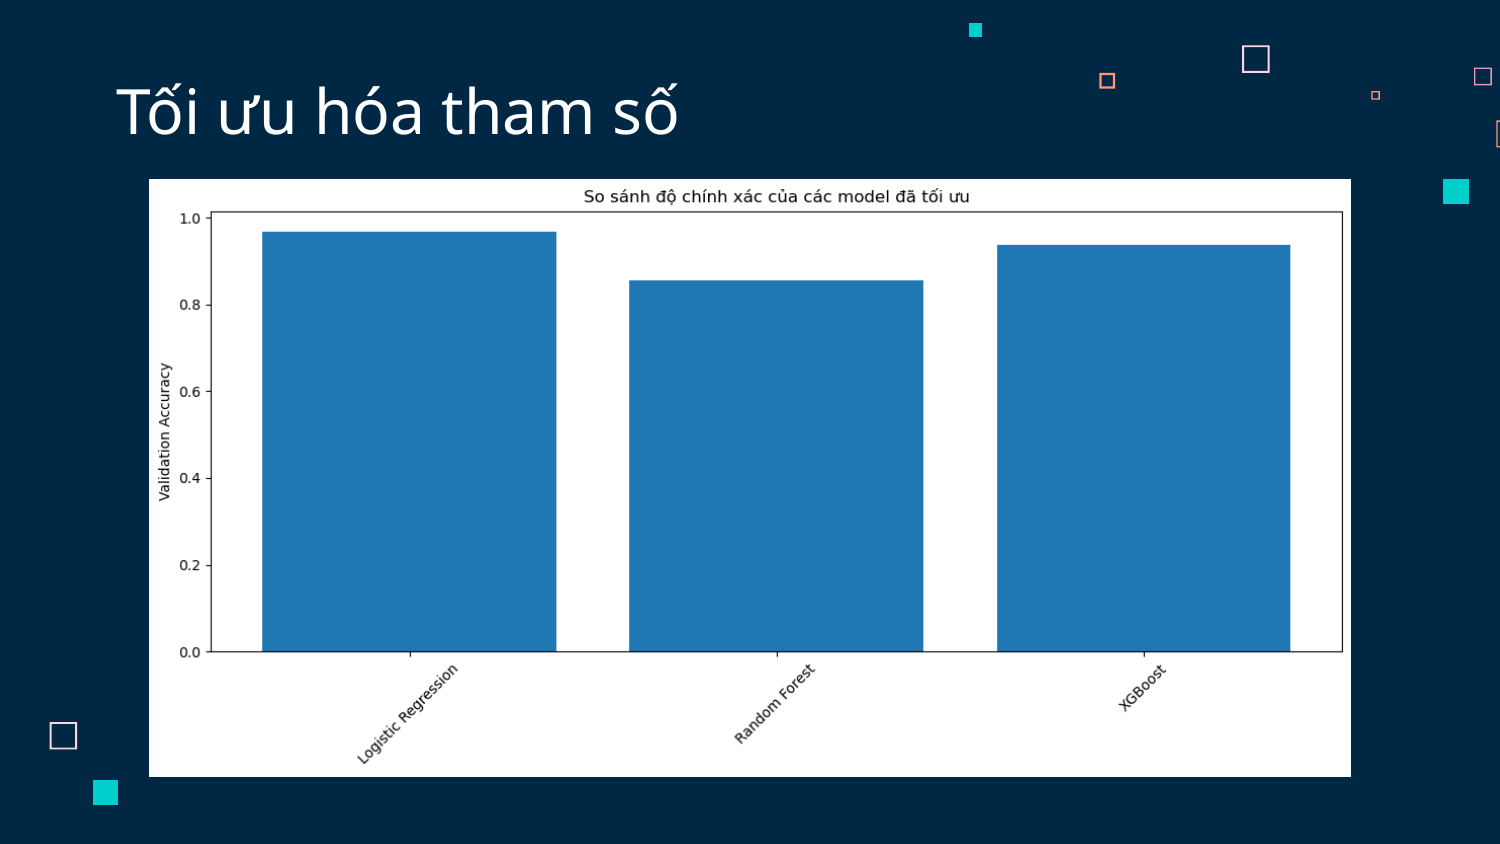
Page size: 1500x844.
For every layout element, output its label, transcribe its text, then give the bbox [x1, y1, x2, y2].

picture [148, 179, 1351, 777]
title Tối ưu hóa tham số [101, 67, 878, 163]
